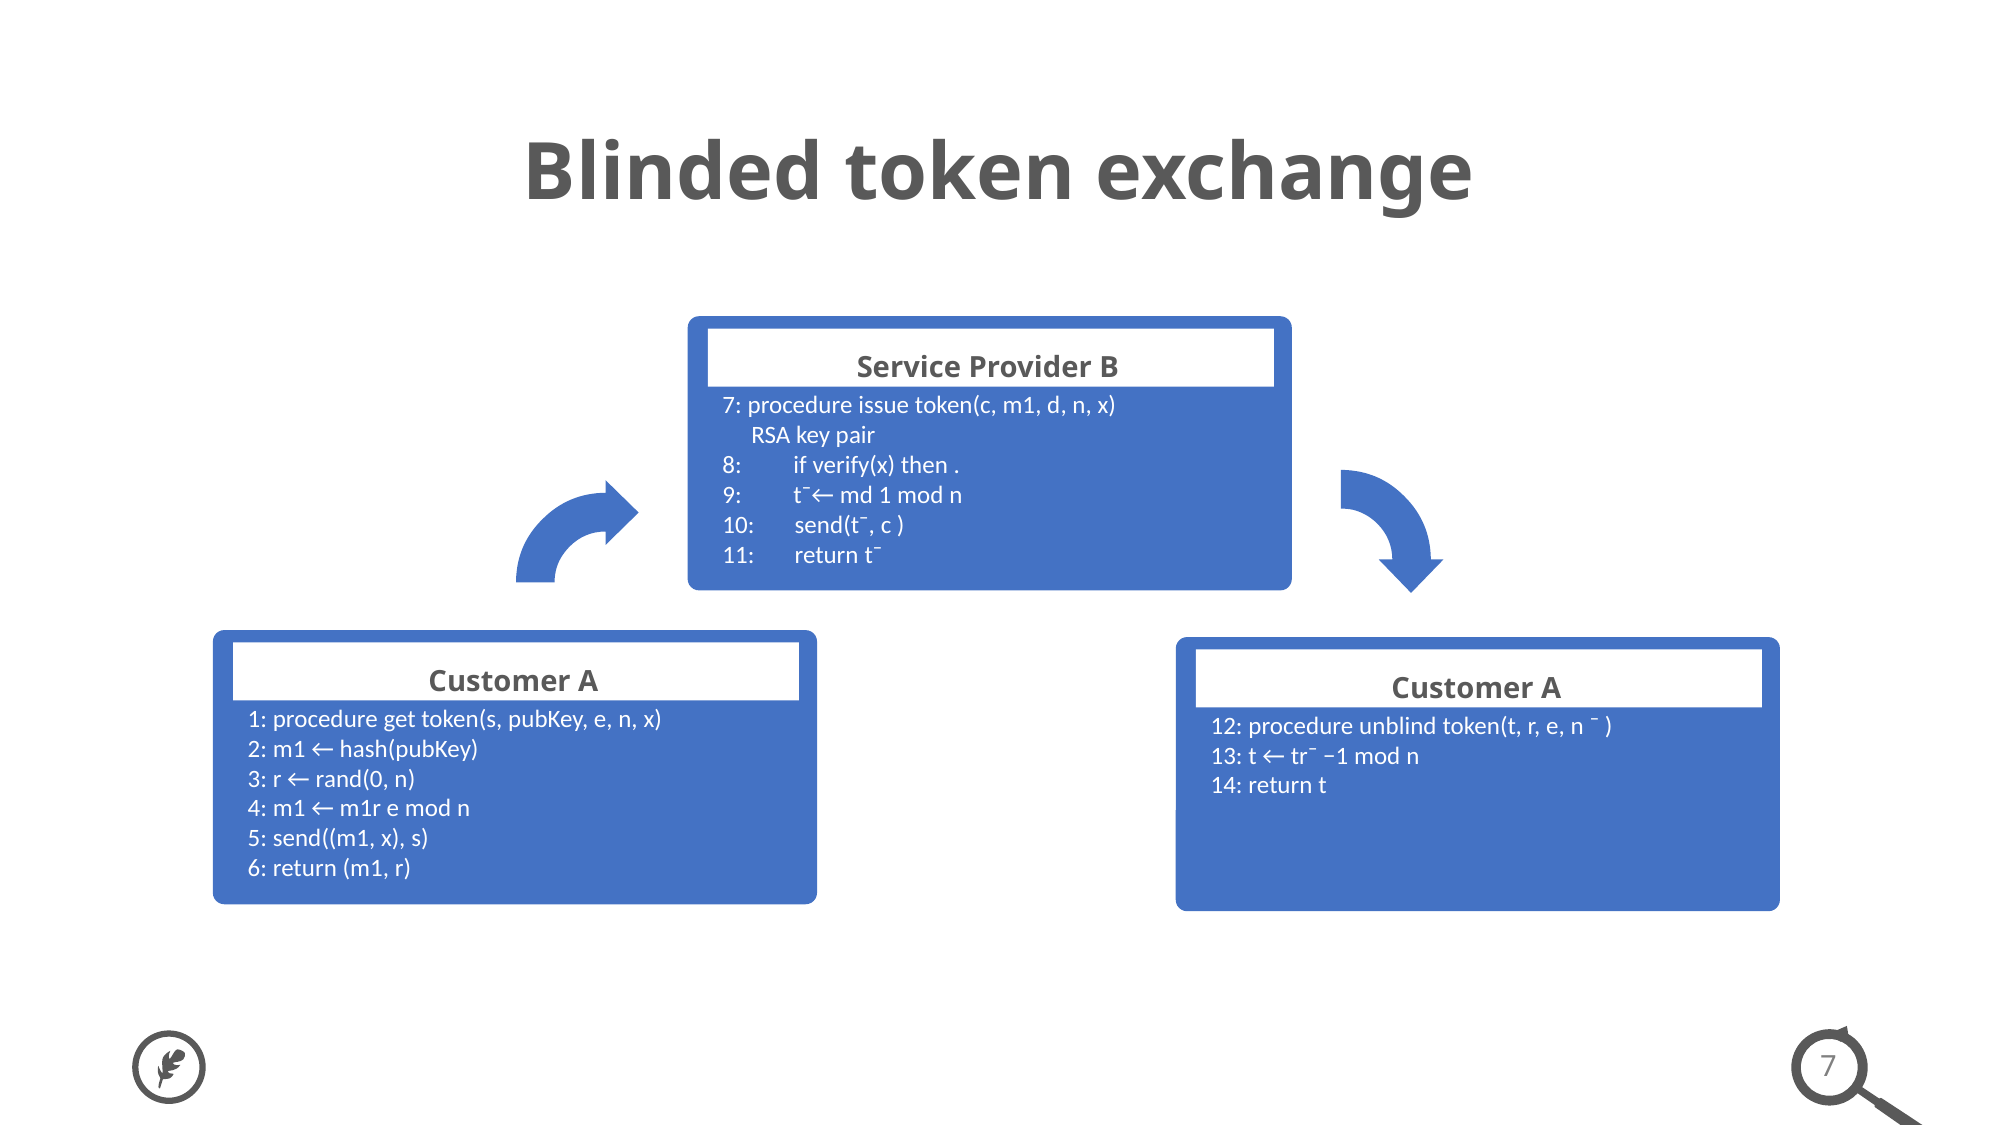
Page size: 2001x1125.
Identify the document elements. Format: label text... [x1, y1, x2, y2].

text_box Blinded token exchange [249, 112, 1750, 235]
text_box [212, 630, 818, 905]
text_box [516, 480, 639, 583]
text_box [135, 1033, 203, 1101]
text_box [687, 316, 1292, 591]
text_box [1782, 1019, 1919, 1125]
text_box [1340, 469, 1444, 593]
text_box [1175, 637, 1780, 912]
